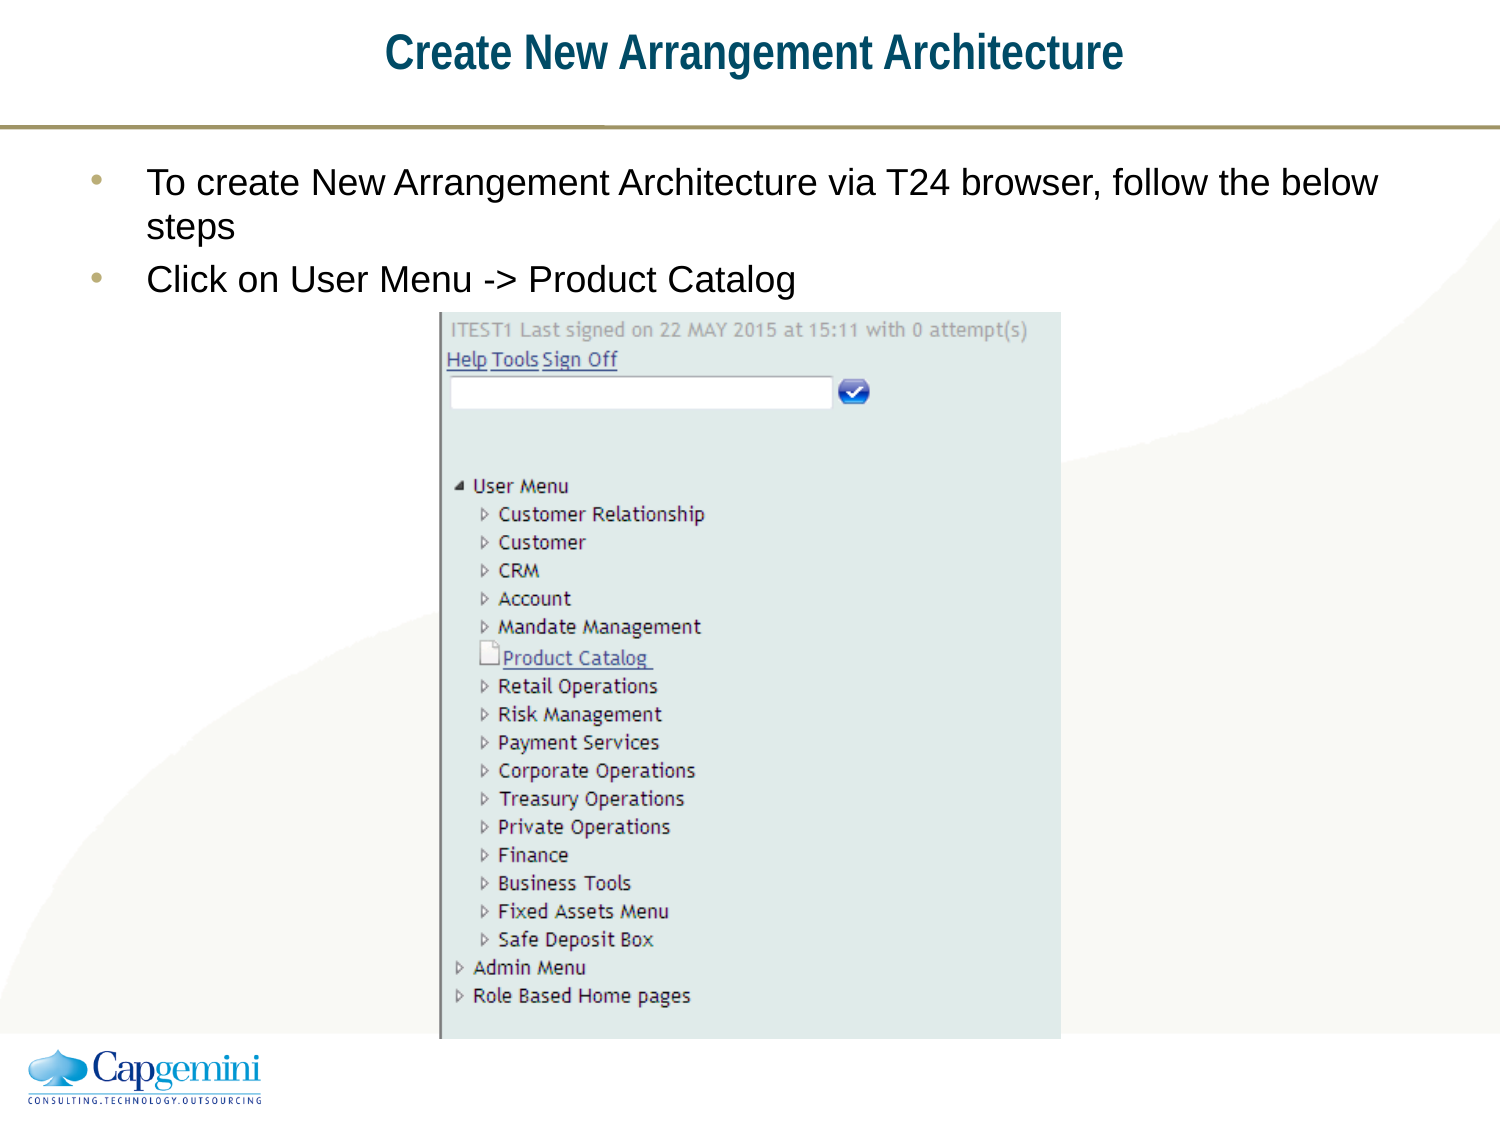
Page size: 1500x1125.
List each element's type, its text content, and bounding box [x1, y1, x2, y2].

picture [0, 130, 1500, 1125]
picture [0, 0, 1500, 125]
list To create New Arrangement Architecture via T24 browser, follow the below steps Click on User Menu -> Product Catalog [74, 149, 1426, 893]
title Create New Arrangement Architecture [39, 22, 1470, 113]
